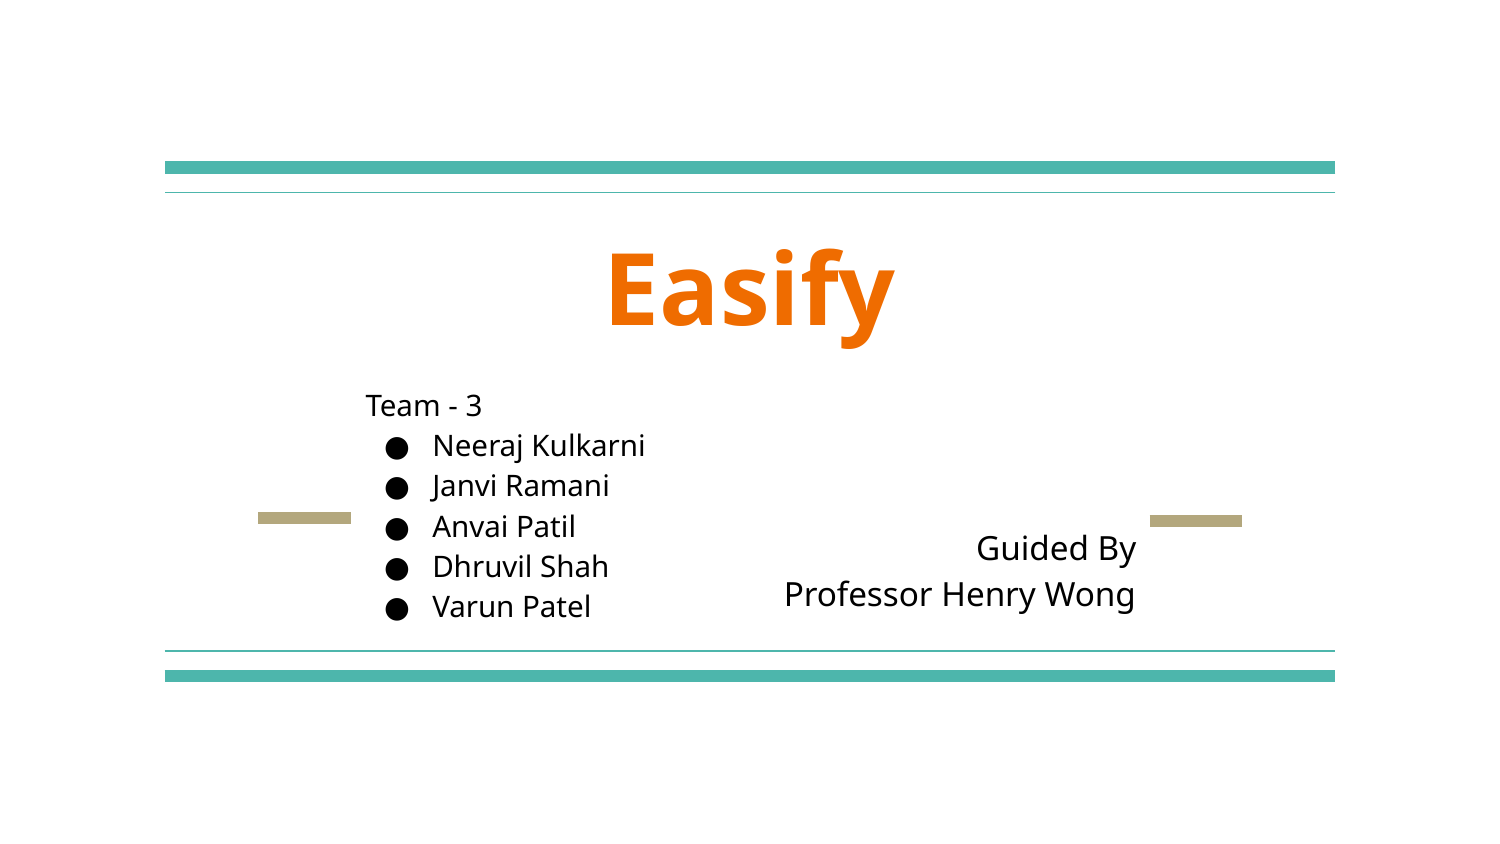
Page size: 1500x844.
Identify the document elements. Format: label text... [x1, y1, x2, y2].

title Easify [164, 201, 1336, 370]
text_box Guided By Professor Henry Wong [749, 510, 1152, 643]
text_box Team - 3 Neeraj Kulkarni Janvi Ramani Anvai Patil Dhruvil Shah Varun Patel [350, 369, 750, 643]
